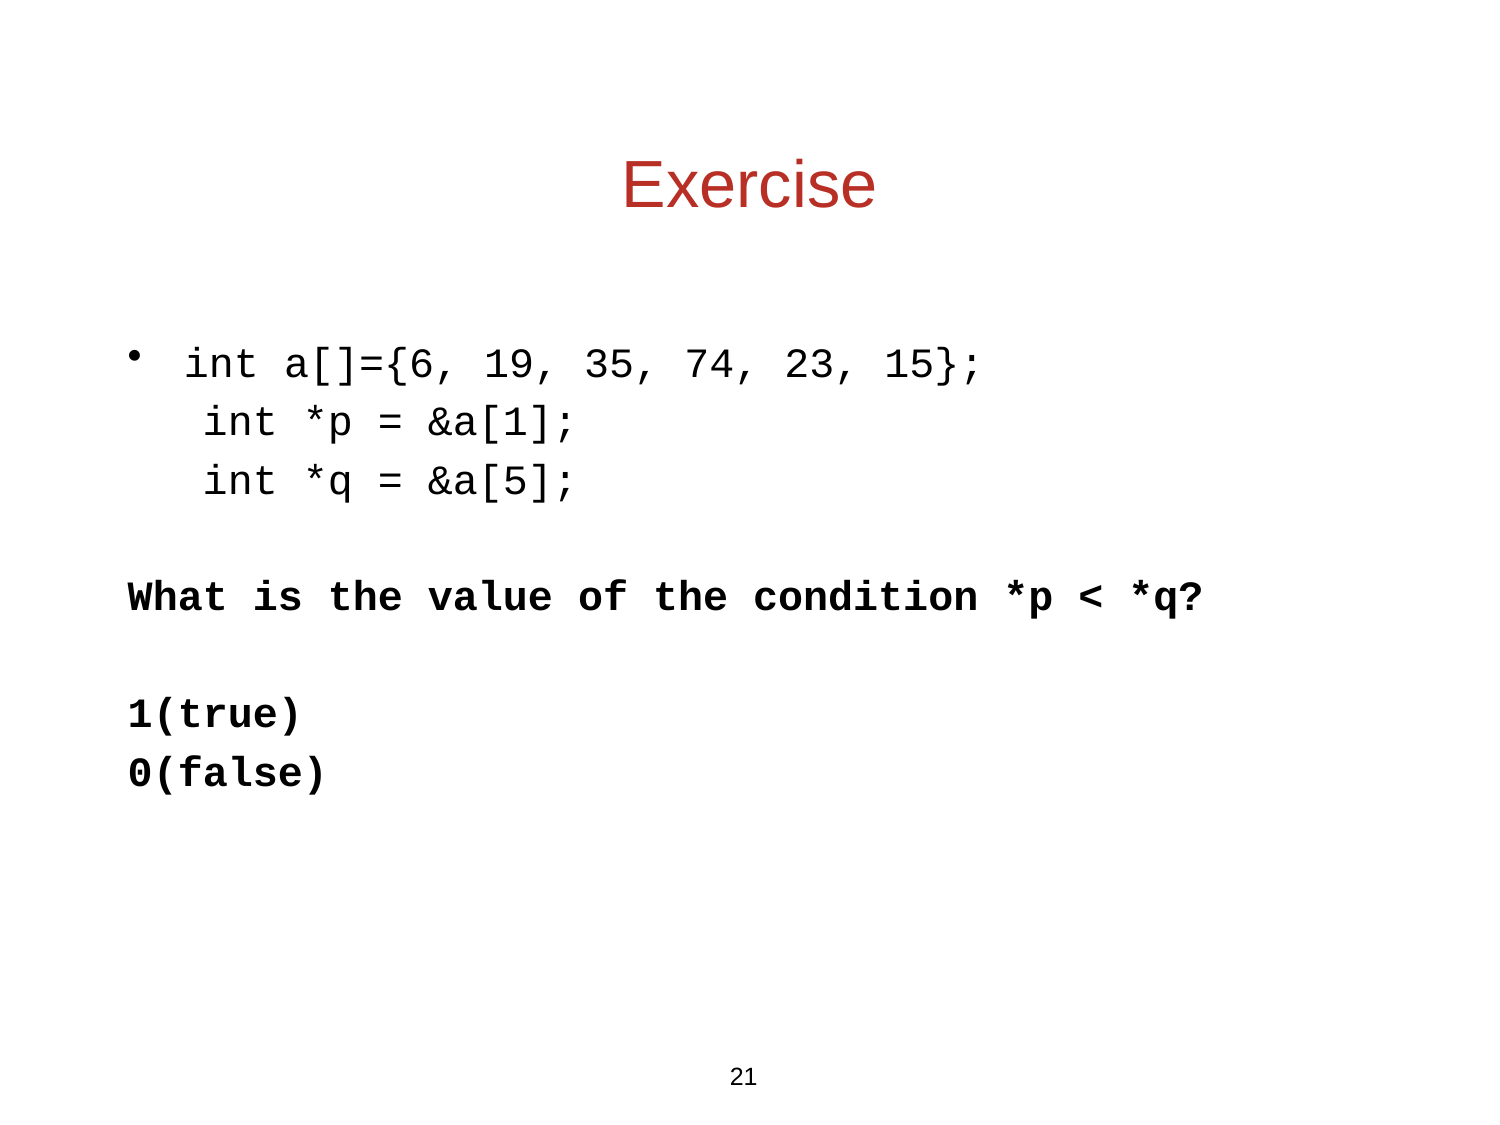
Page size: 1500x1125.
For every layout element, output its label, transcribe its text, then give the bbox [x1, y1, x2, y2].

title Exercise [112, 125, 1388, 238]
slide_number 21 [687, 1049, 801, 1101]
list int a[]={6, 19, 35, 74, 23, 15}; int *p = &a[1]; int *q = &a[5]; What is the value of the condition *p < *q? 1(true) 0(false) [112, 249, 1388, 1038]
